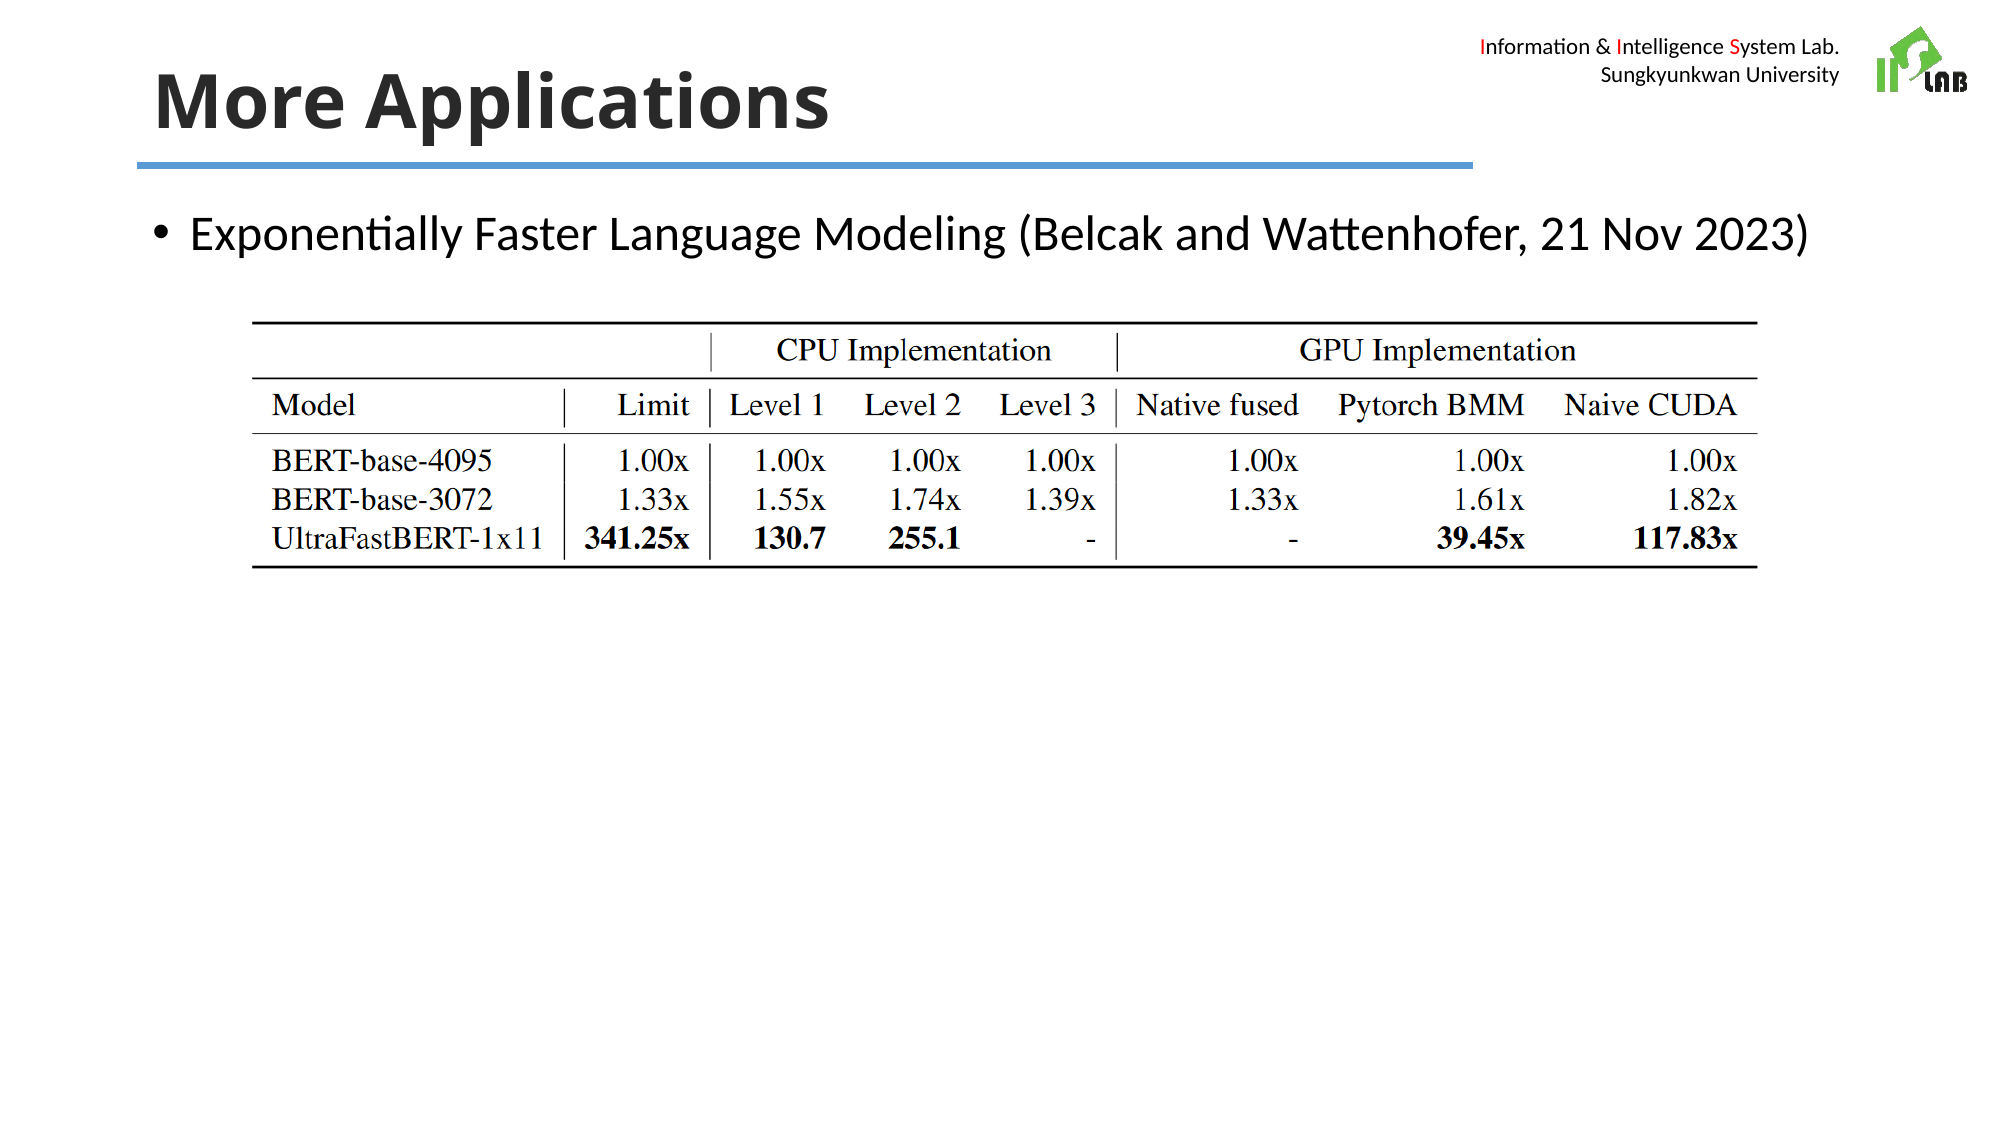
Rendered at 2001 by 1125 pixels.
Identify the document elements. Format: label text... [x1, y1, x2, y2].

picture [1868, 24, 1975, 97]
title More Applications [137, 25, 1473, 183]
list Exponentially Faster Language Modeling (Belcak and Wattenhofer, 21 Nov 2023) [137, 199, 1863, 1003]
picture [232, 308, 1768, 579]
